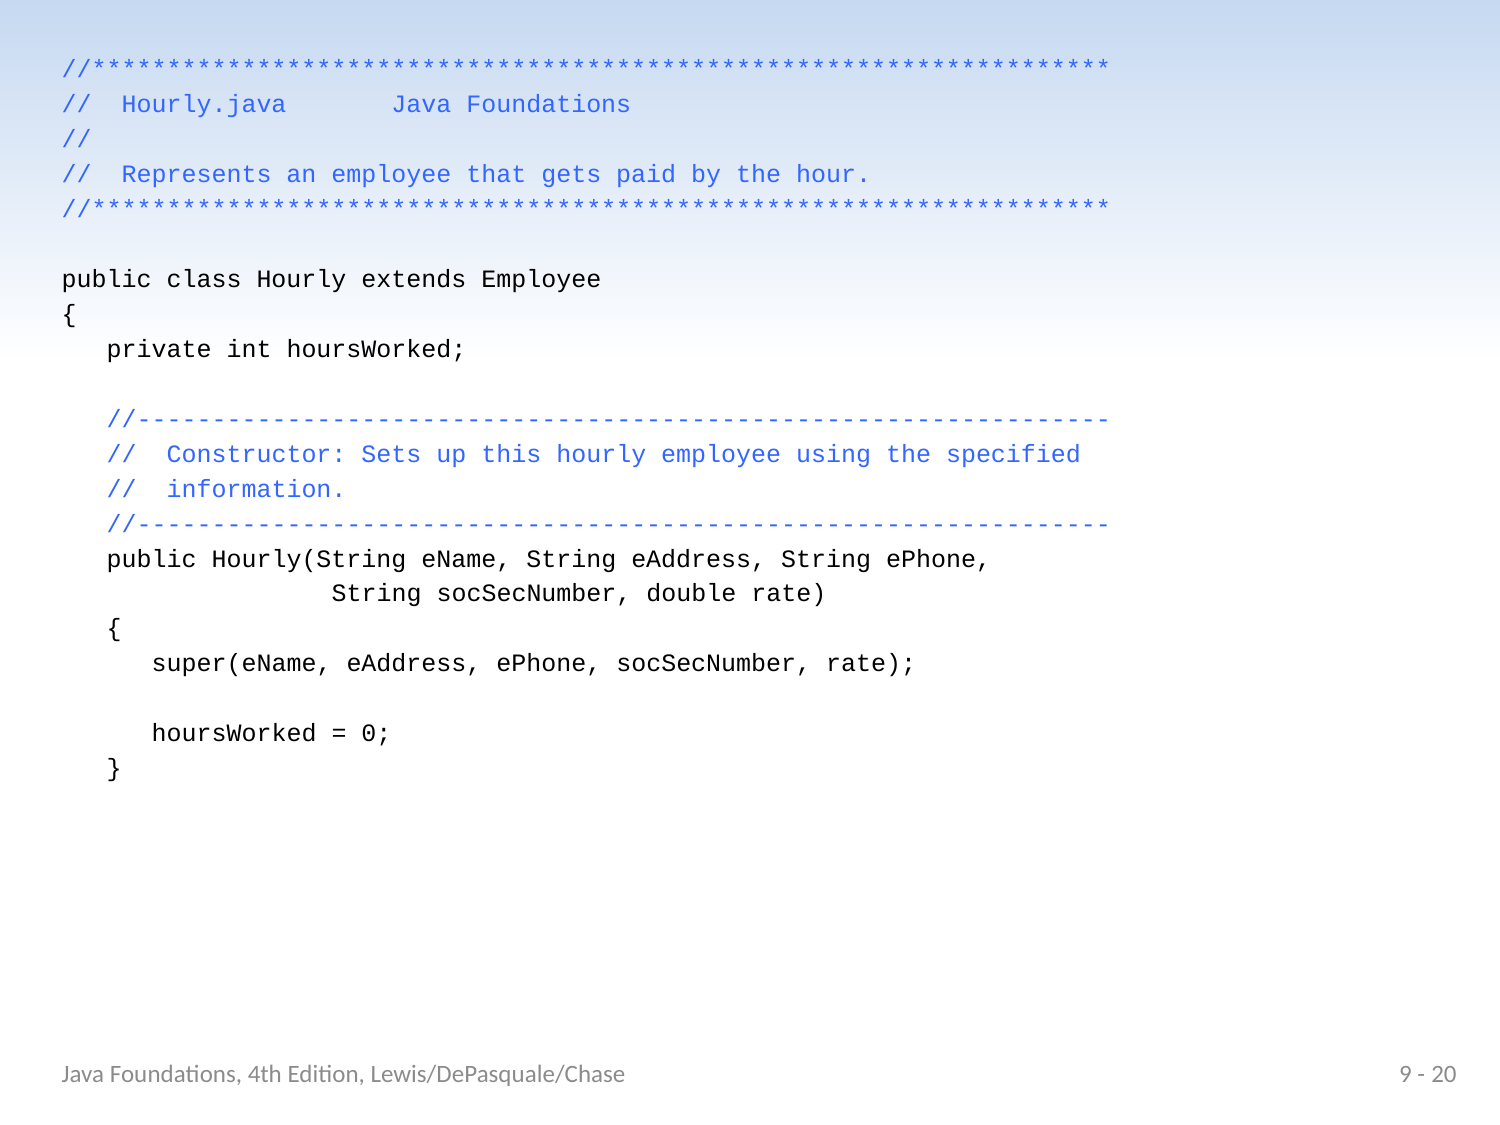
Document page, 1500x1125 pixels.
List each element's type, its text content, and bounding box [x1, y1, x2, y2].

list //******************************************************************** // Hourly.java Java Foundations // // Represents an employee that gets paid by the hour. //******************************************************************** public class Hourly extends Employee { private int hoursWorked; //----------------------------------------------------------------- // Constructor: Sets up this hourly employee using the specified // information. //----------------------------------------------------------------- public Hourly(String eName, String eAddress, String ePhone, String socSecNumber, double rate) { super(eName, eAddress, ePhone, socSecNumber, rate); hoursWorked = 0; } [46, 45, 1473, 1043]
footer Java Foundations, 4th Edition, Lewis/DePasquale/Chase [46, 1042, 1122, 1103]
slide_number 9 - 20 [1122, 1042, 1472, 1103]
